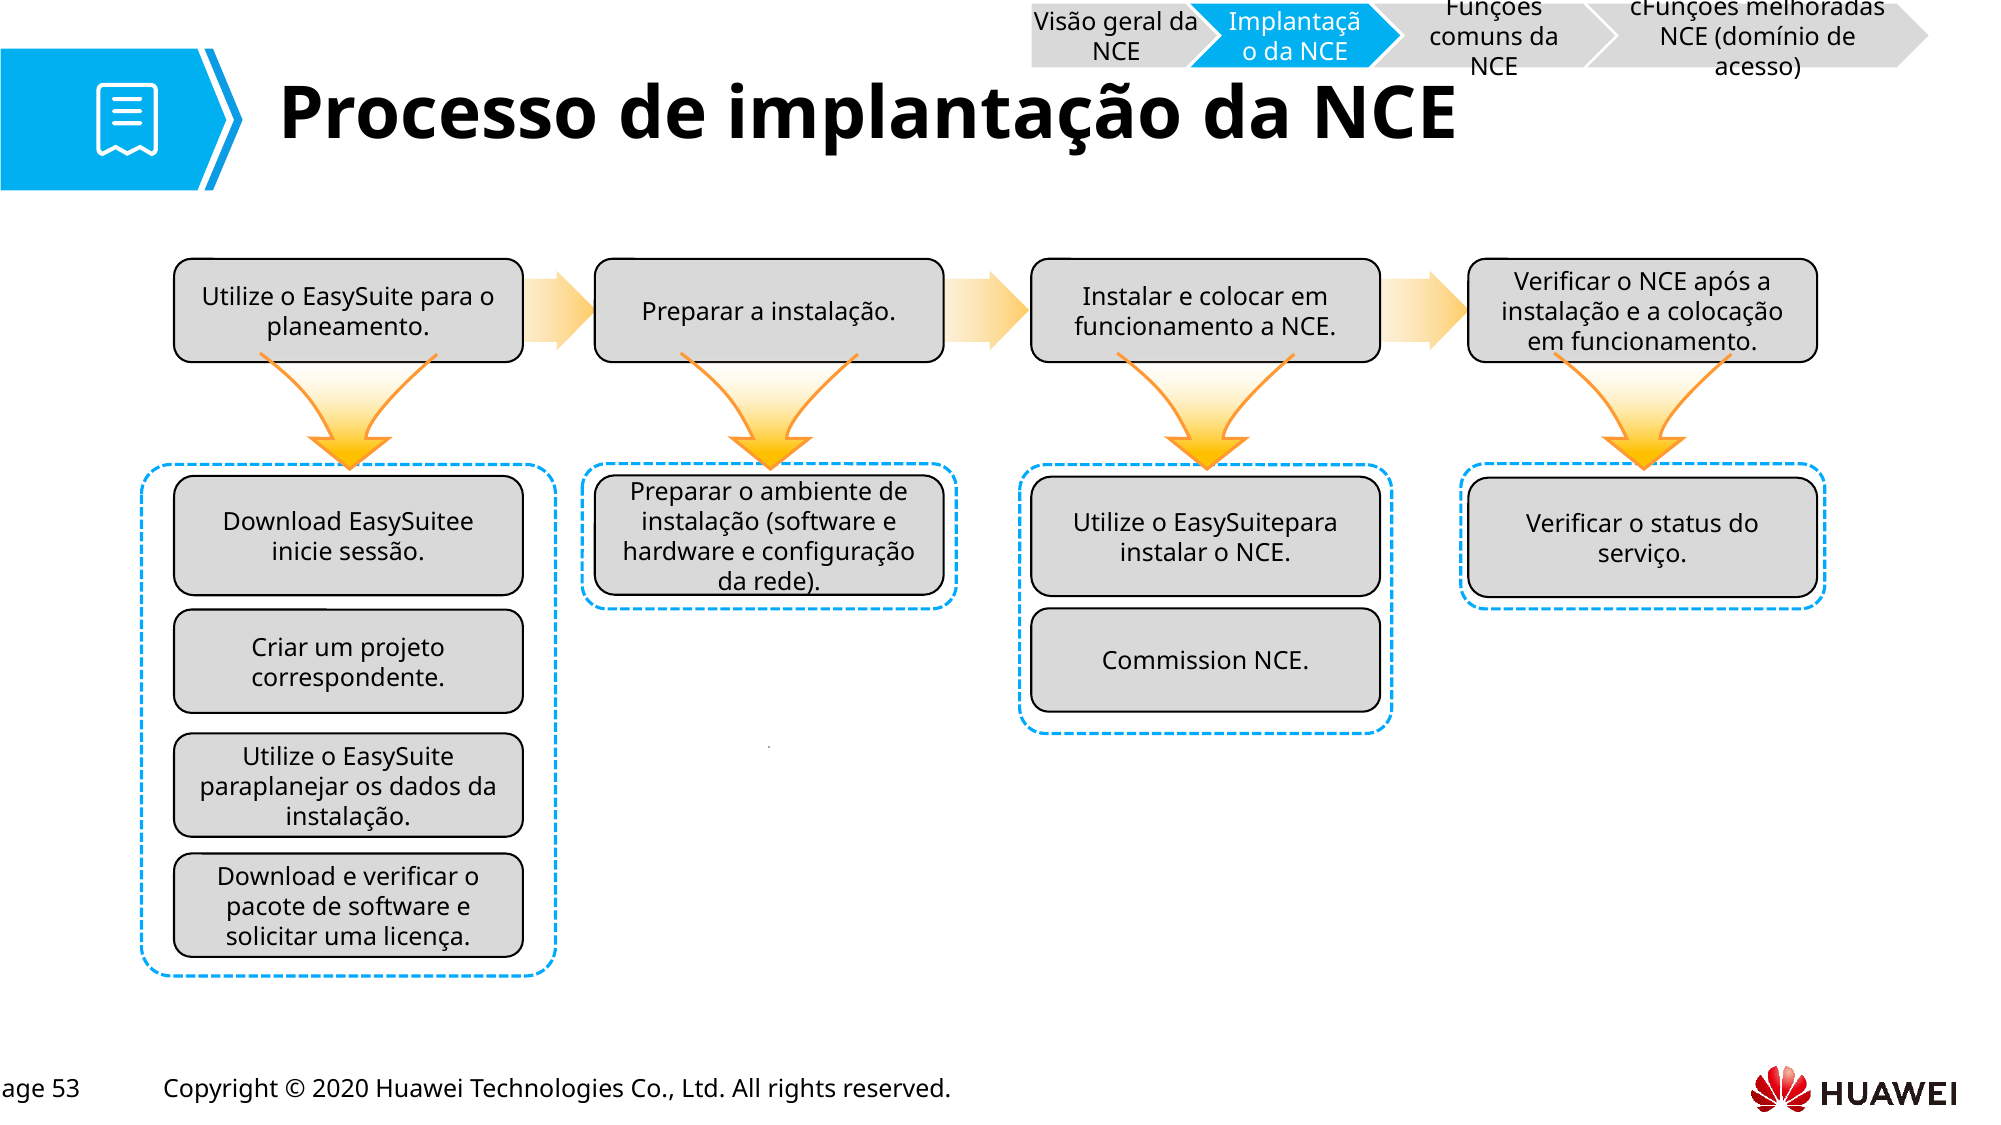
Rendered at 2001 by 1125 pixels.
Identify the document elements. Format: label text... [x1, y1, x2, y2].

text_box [141, 258, 1825, 976]
picture [1751, 1066, 1956, 1112]
title Processo de implantação da NCE [261, 67, 1875, 173]
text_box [1031, 3, 1929, 68]
